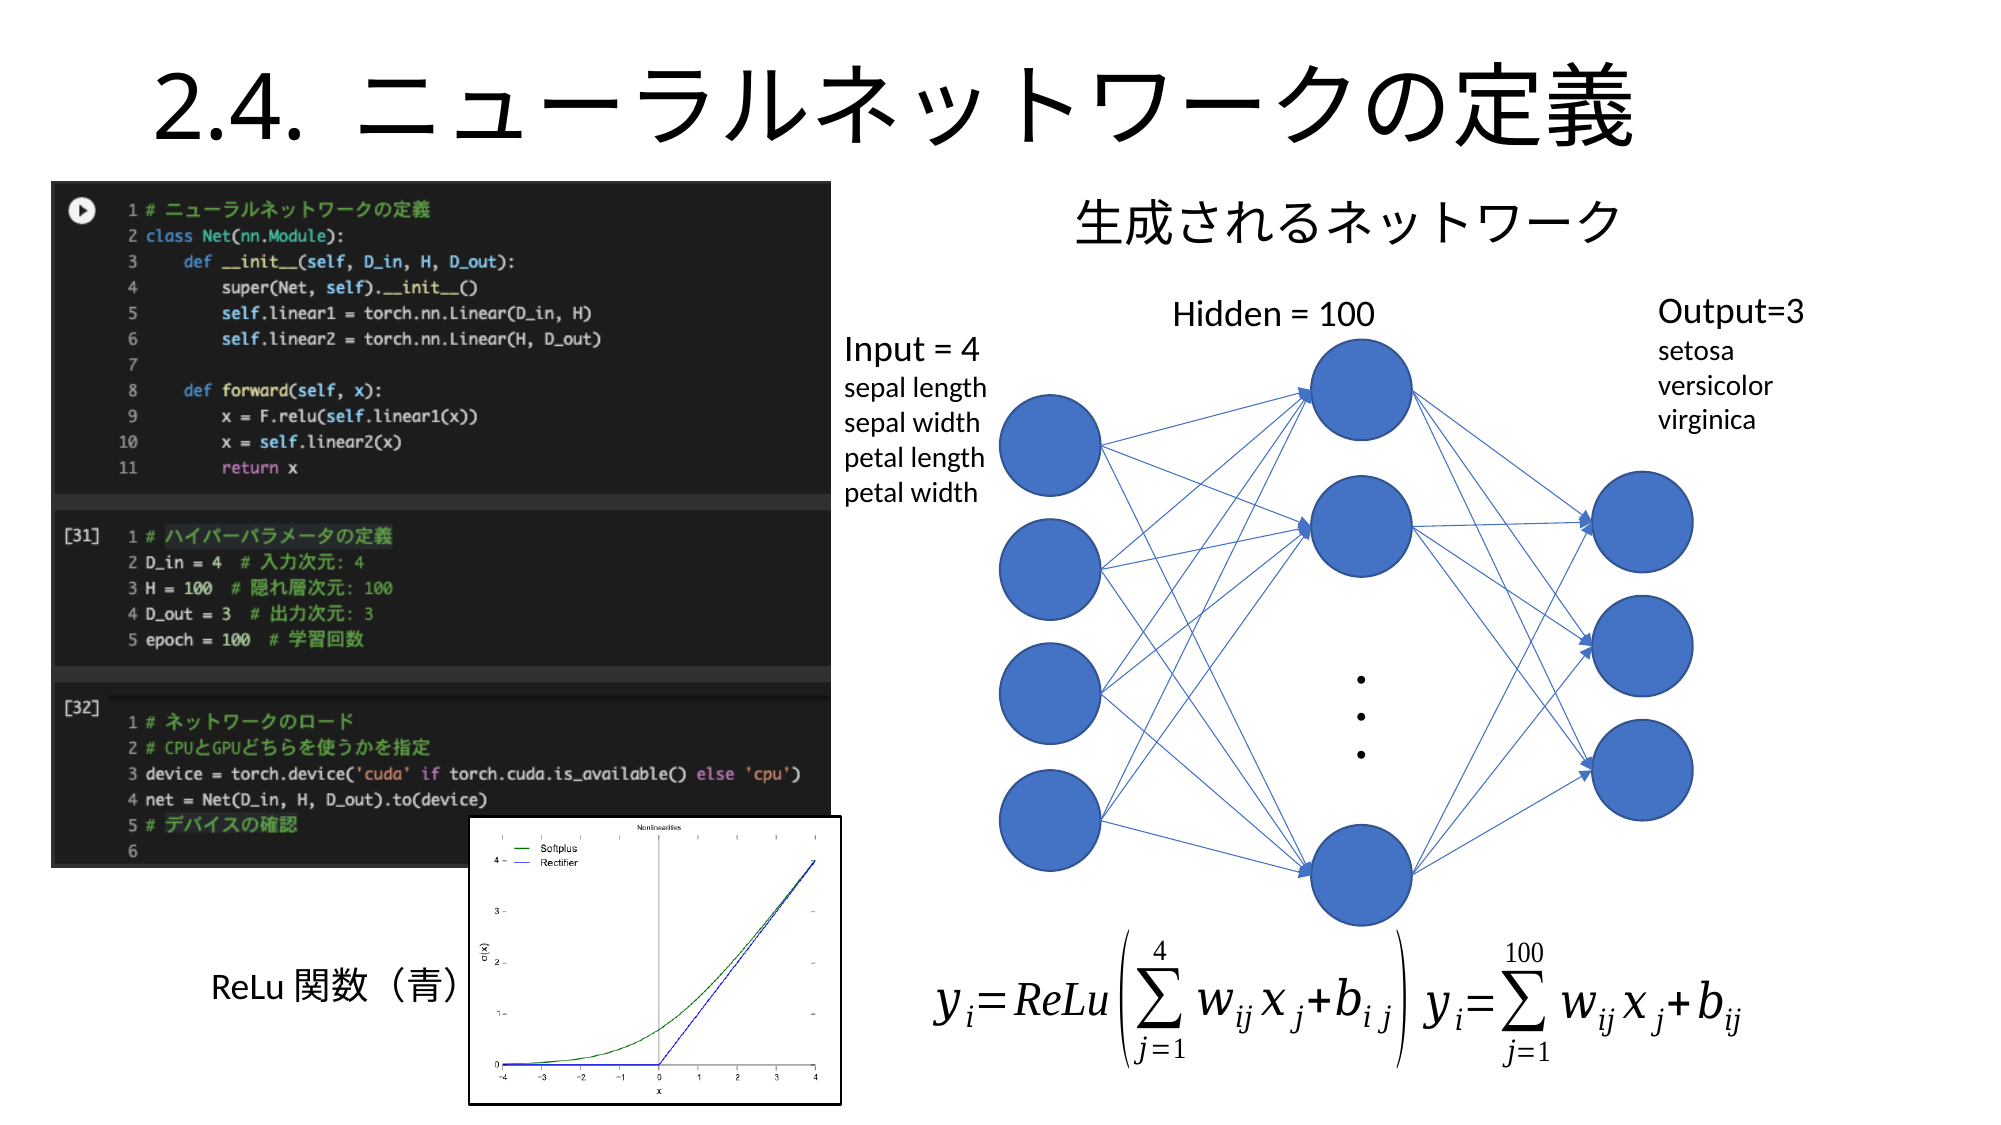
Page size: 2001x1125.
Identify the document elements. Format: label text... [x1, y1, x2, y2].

text_box Output=3 setosa versicolor virginica [1643, 278, 1820, 444]
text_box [999, 339, 1693, 926]
text_box Hidden = 100 [1157, 281, 1391, 339]
text_box 生成されるネットワーク [1059, 184, 1640, 259]
picture [51, 181, 840, 1103]
text_box ReLu関数（青） [196, 954, 470, 1015]
text_box Input = 4 sepal length sepal width petal length petal width [831, 316, 1003, 516]
title 2.4. ニューラルネットワークの定義 [137, 1, 1863, 219]
